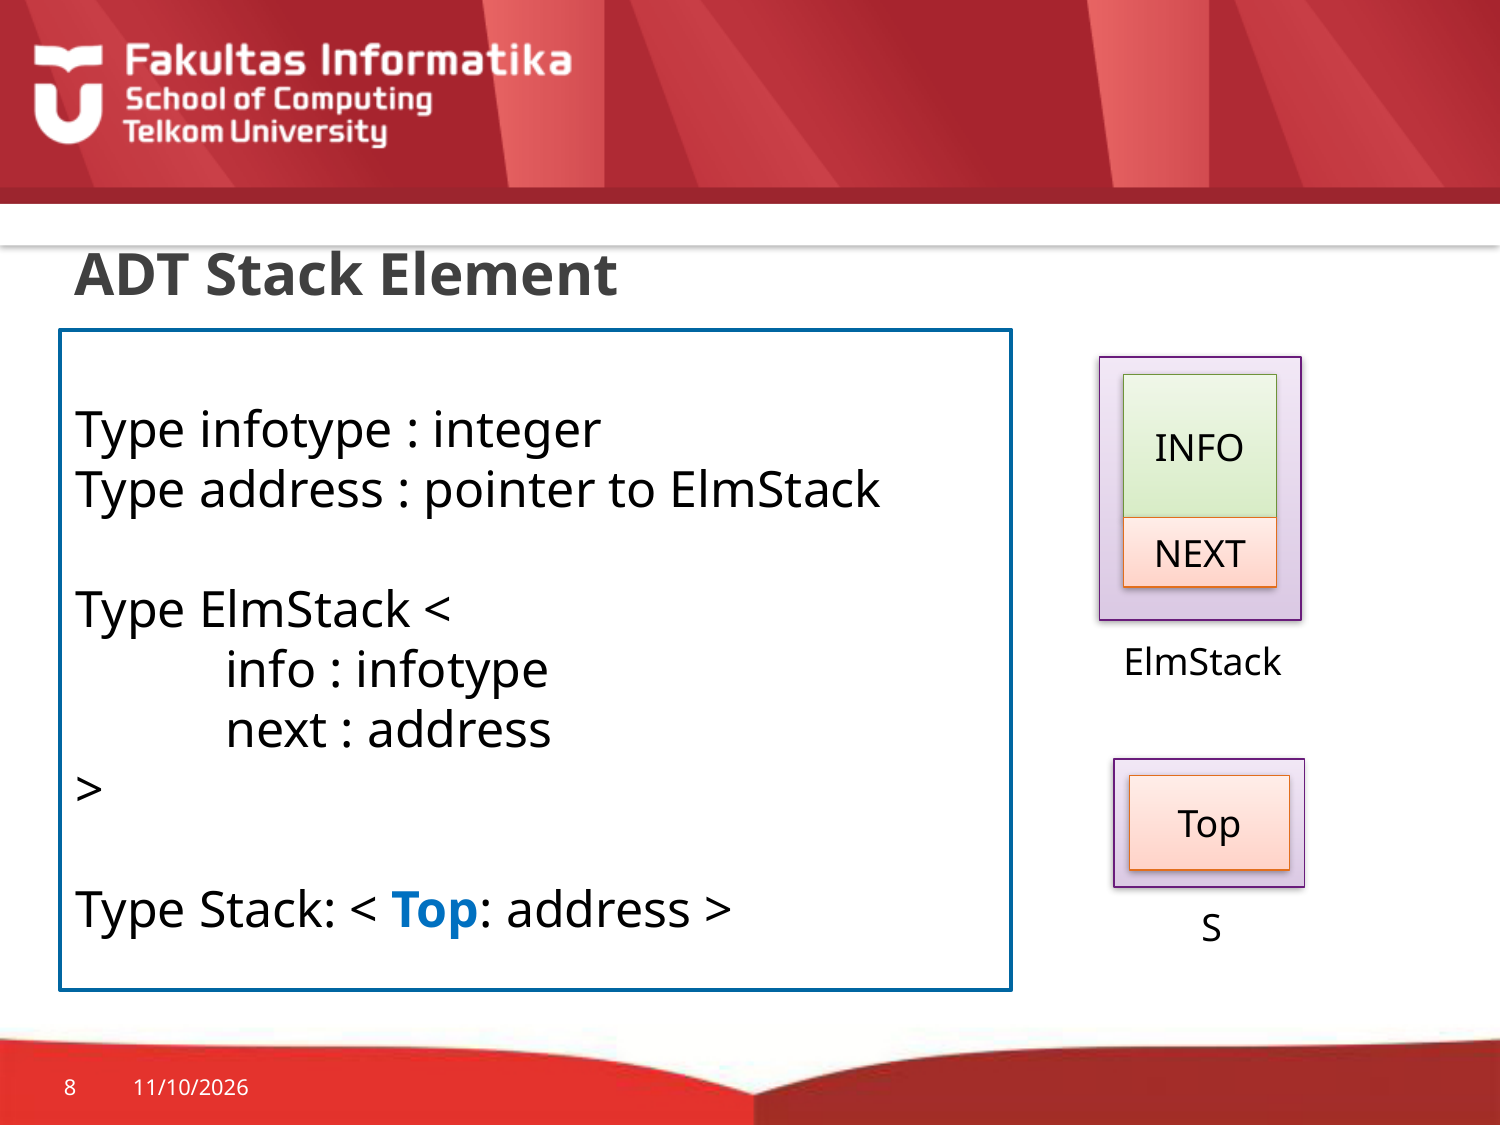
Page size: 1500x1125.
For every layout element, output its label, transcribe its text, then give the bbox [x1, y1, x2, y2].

picture [0, 0, 1500, 203]
slide_number 8 [63, 1058, 123, 1119]
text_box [1113, 758, 1305, 888]
text_box S [1186, 896, 1237, 957]
picture [0, 1024, 1500, 1125]
text_box ElmStack [1108, 630, 1297, 691]
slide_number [132, 1058, 403, 1119]
title ADT Stack Element [59, 219, 1426, 325]
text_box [1099, 356, 1302, 621]
list Type infotype : integer Type address : pointer to ElmStack Type ElmStack < info : infotype next : address > Type Stack: < Top: address > [58, 328, 1013, 992]
